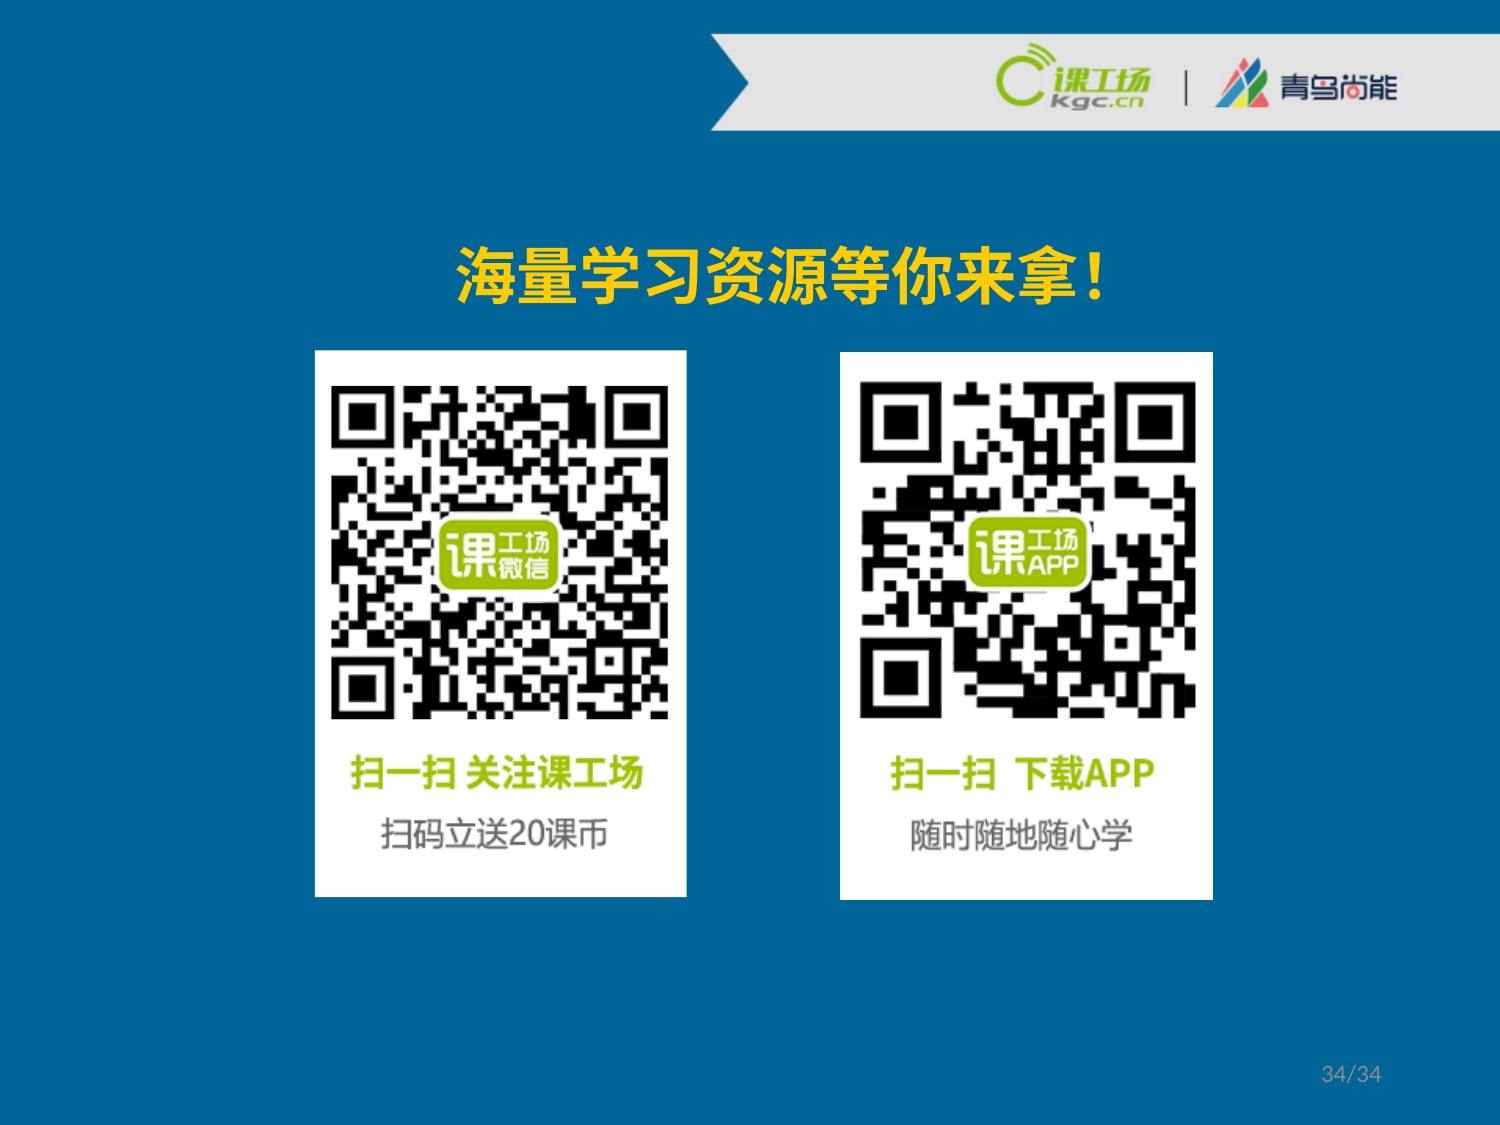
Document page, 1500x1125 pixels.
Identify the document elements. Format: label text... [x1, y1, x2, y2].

picture [315, 355, 684, 897]
text_box 海量学习资源等你来拿！ [439, 229, 1157, 320]
text_box [314, 349, 688, 898]
picture [841, 353, 1212, 899]
slide_number 34/34 [1059, 1042, 1397, 1103]
picture [712, 34, 1500, 130]
